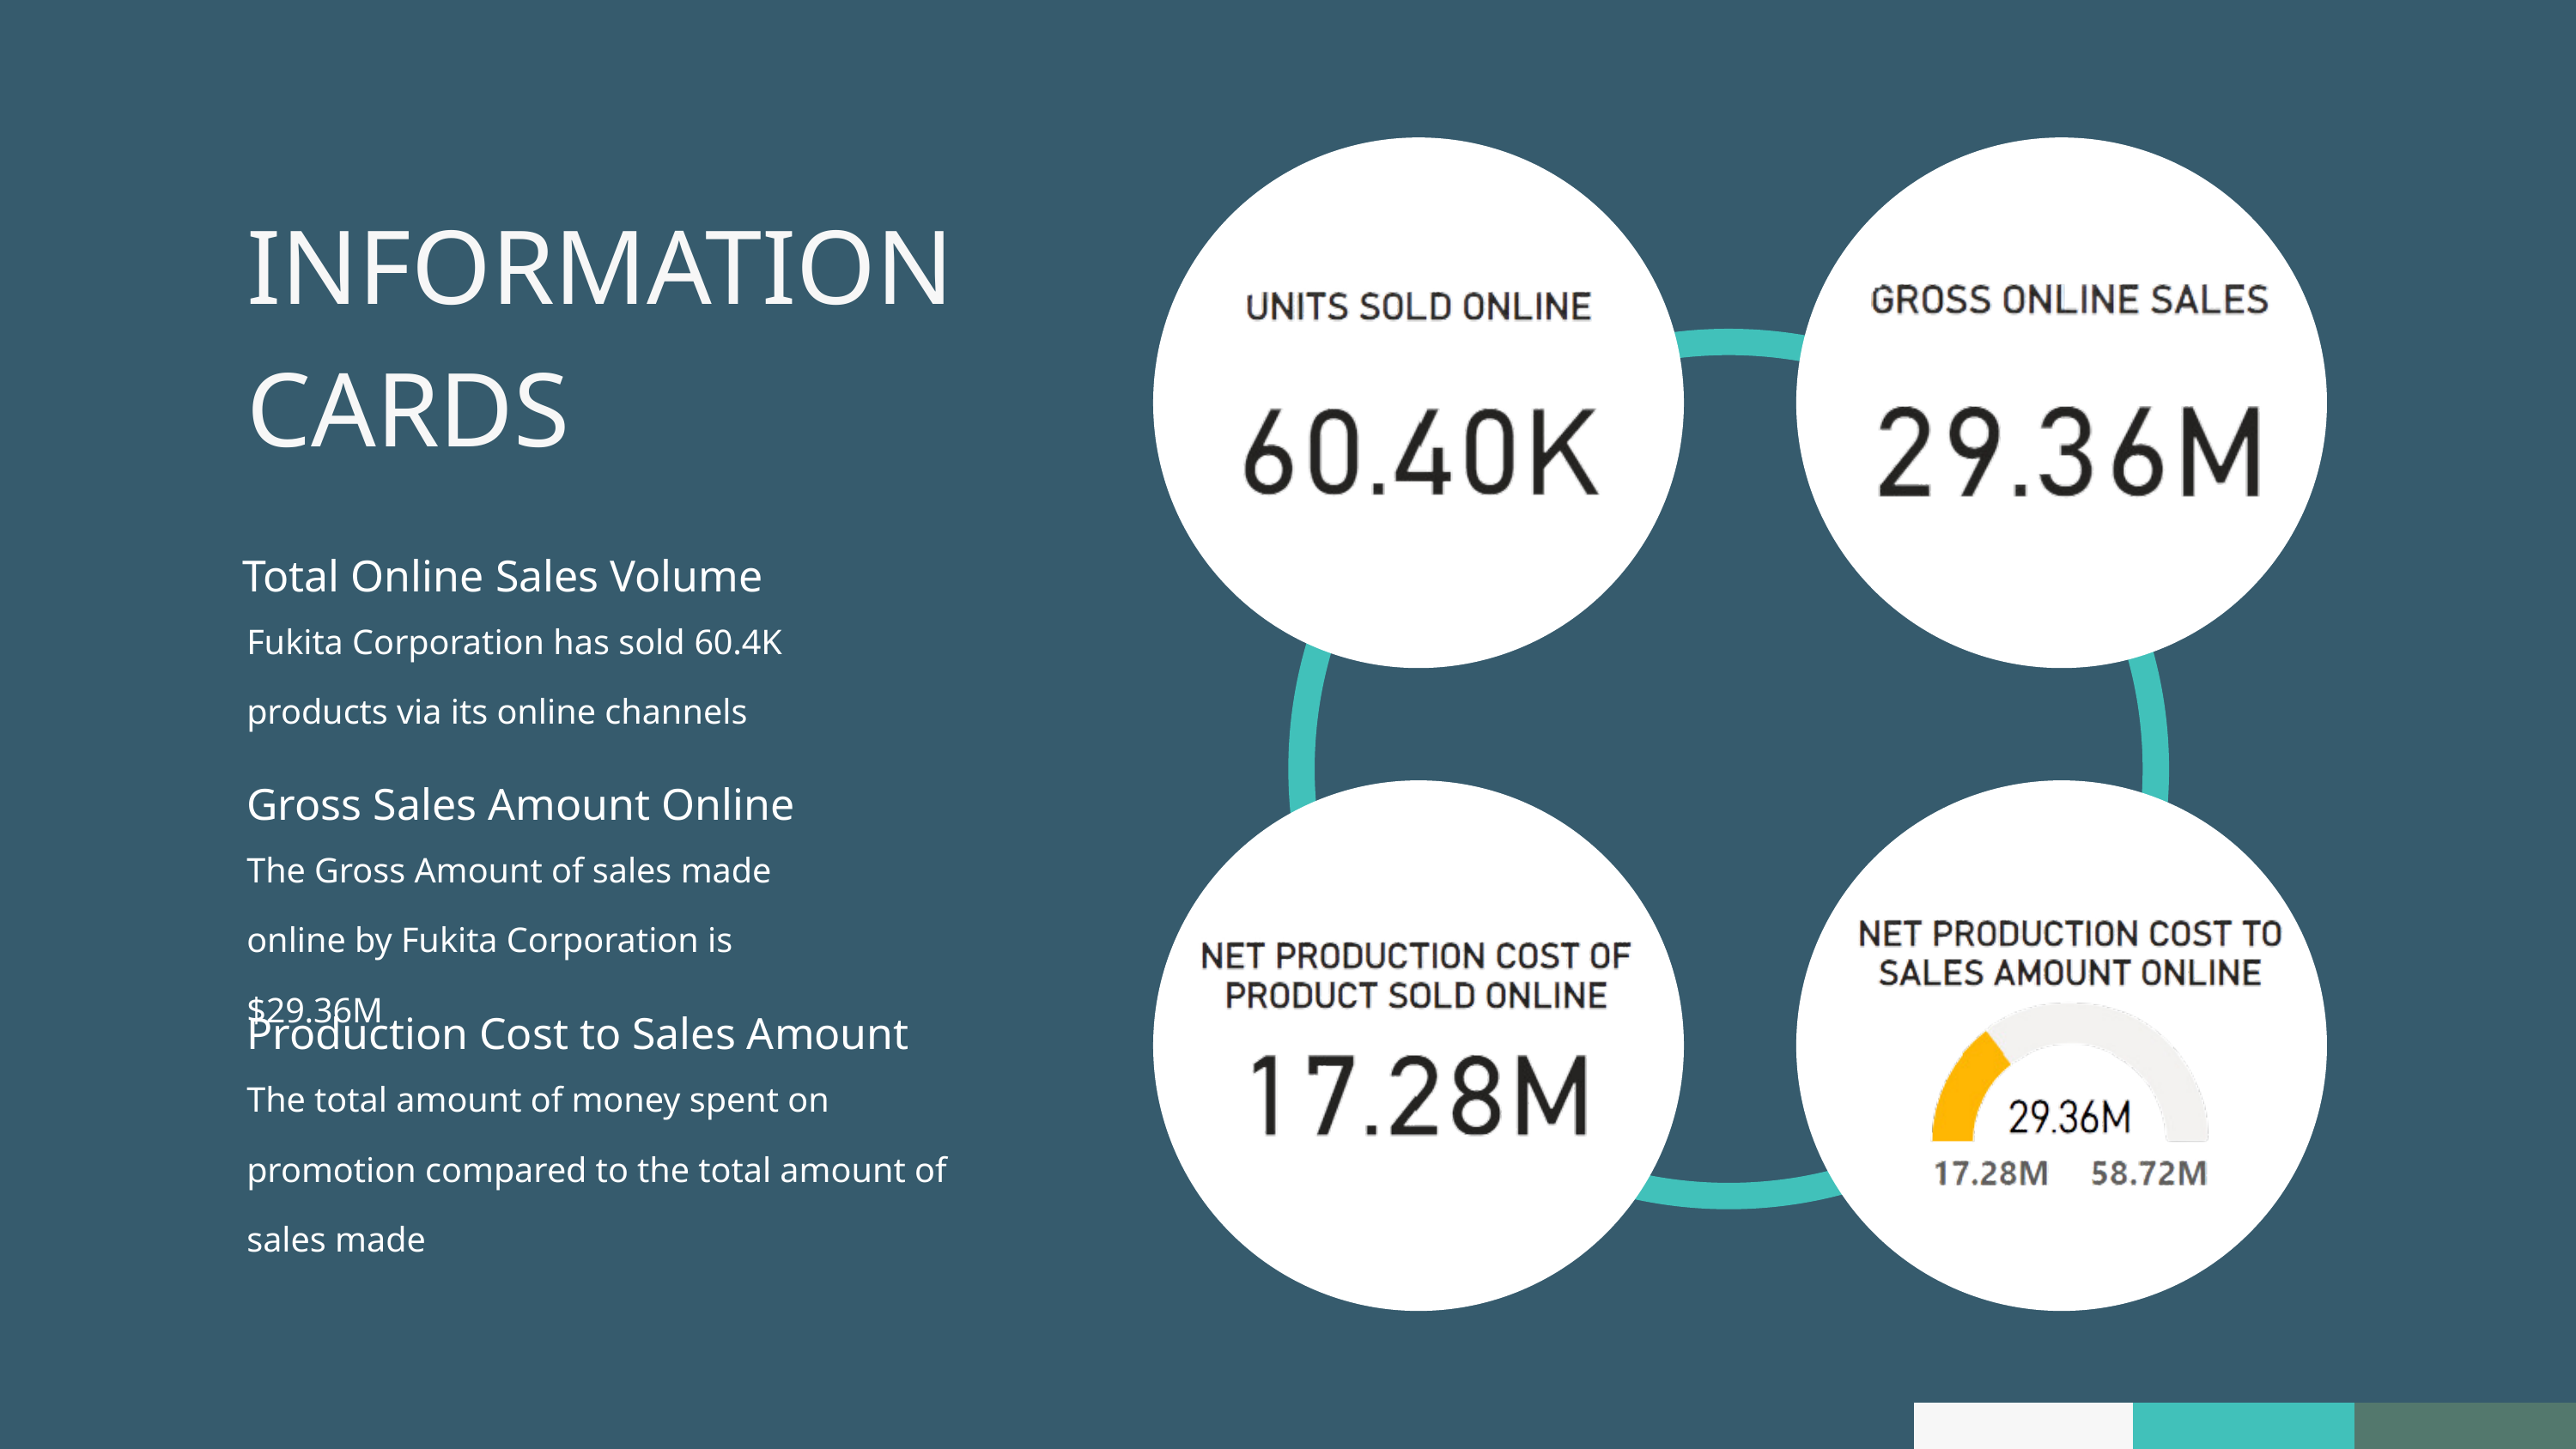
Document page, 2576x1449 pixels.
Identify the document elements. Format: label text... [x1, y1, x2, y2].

text_box The total amount of money spent on promotion compared to the total amount of sales made [246, 1058, 951, 1258]
text_box The Gross Amount of sales made online by Fukita Corporation is $29.36M [246, 820, 824, 969]
text_box Production Cost to Sales Amount [246, 969, 951, 1058]
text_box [1152, 136, 1685, 669]
text_box Fukita Corporation has sold 60.4K products via its online channels [246, 591, 871, 731]
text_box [1152, 779, 1685, 1312]
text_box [1288, 328, 2170, 1210]
text_box INFORMATION CARDS [246, 182, 1041, 468]
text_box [1795, 136, 2328, 669]
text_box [1795, 779, 2328, 1312]
text_box Total Online Sales Volume [242, 512, 841, 601]
text_box Gross Sales Amount Online [246, 741, 899, 829]
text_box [1913, 1402, 2576, 1449]
